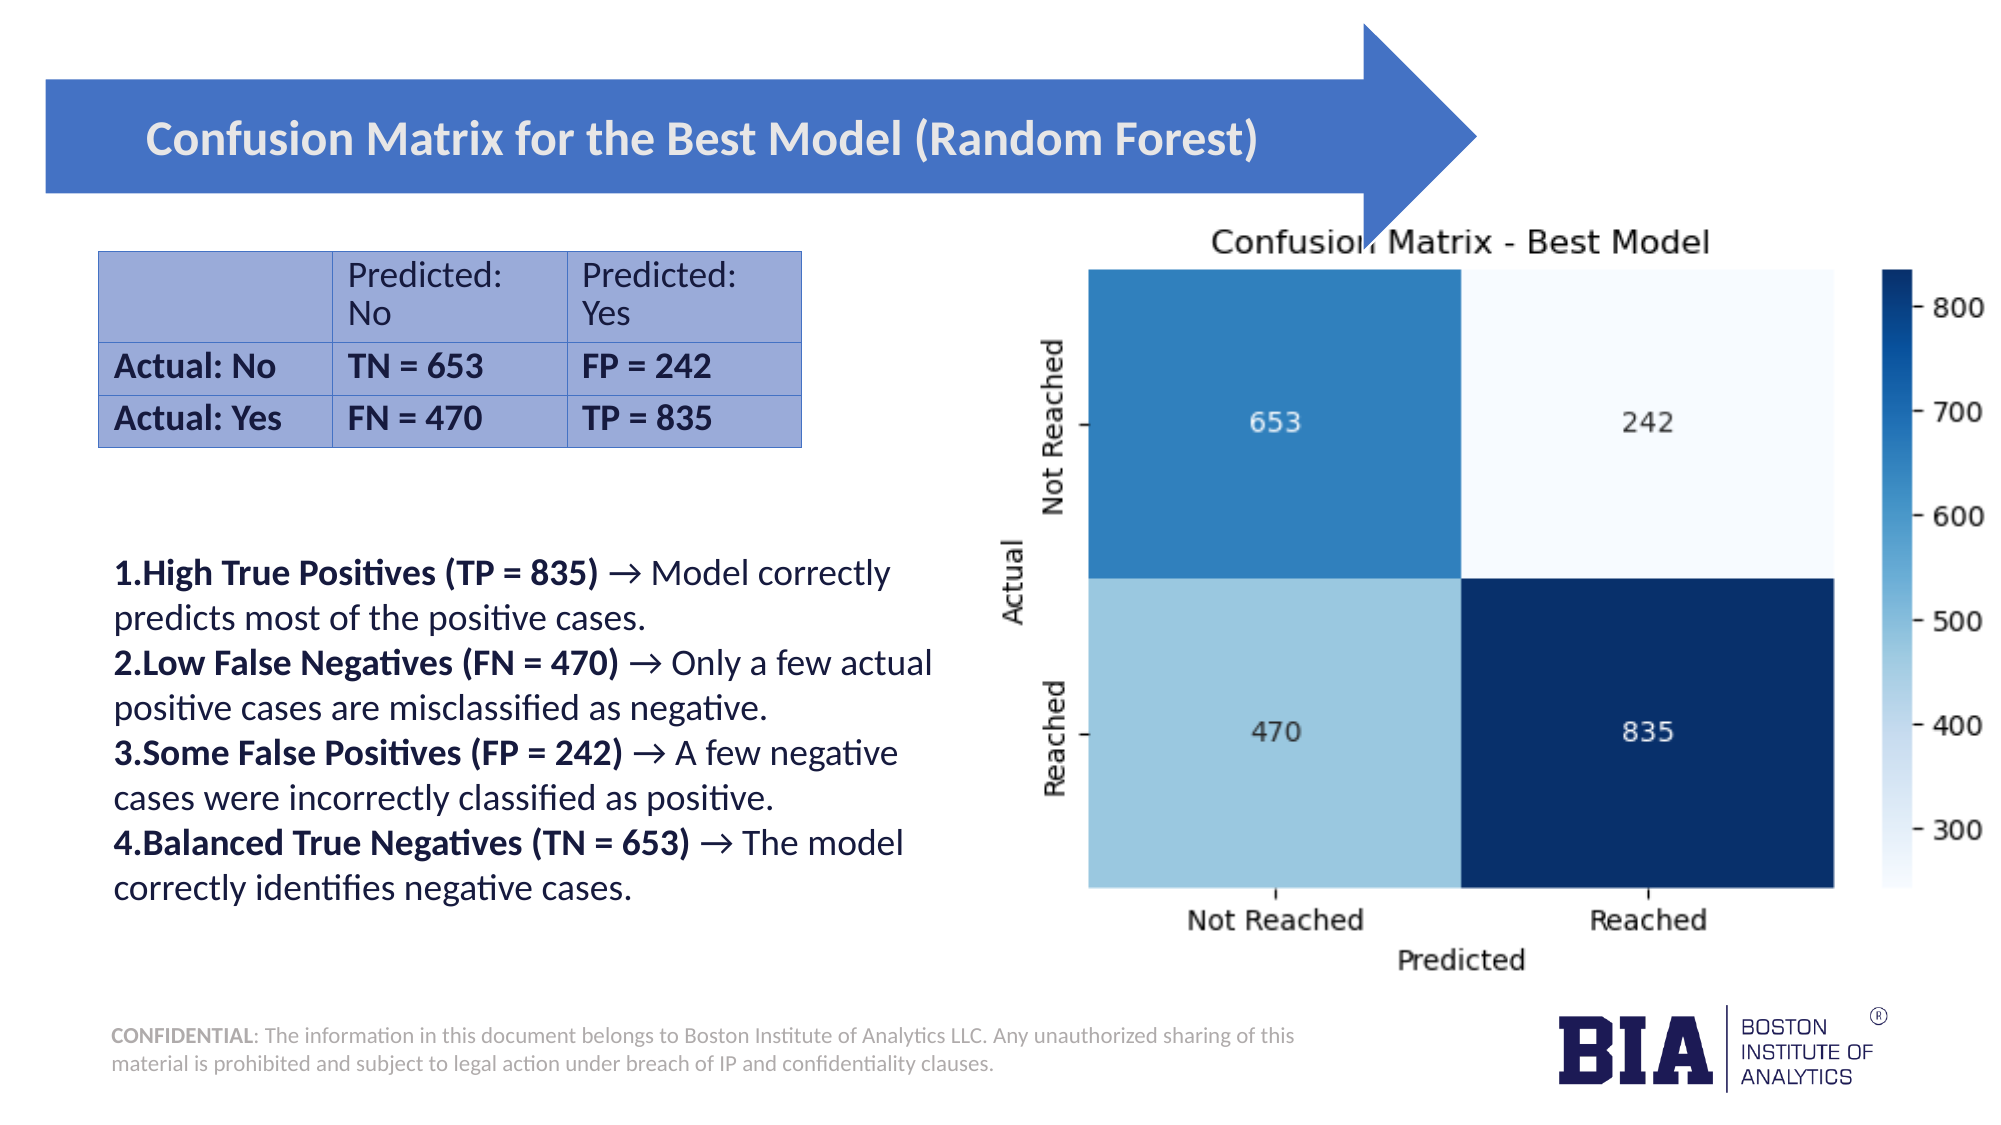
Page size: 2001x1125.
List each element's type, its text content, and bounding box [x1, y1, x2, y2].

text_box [44, 20, 1479, 253]
table_cell Actual: Yes [99, 396, 332, 447]
table_cell Actual: No [99, 343, 332, 395]
table_cell FN = 470 [333, 396, 567, 447]
picture [1557, 1003, 1889, 1094]
picture [946, 205, 2000, 1002]
table_header Predicted: Yes [568, 253, 801, 342]
table_cell TN = 653 [333, 343, 567, 395]
text_box High True Positives (TP = 835) → Model correctly predicts most of the positive cases. Low False Negatives (FN = 470) → Only a few actual positive cases are misclassified as negative. Some False Positives (FP = 242) → A few negative cases were incorrectly classified as positive. Balanced True Negatives (TN = 653) → The model correctly identifies negative cases. [98, 540, 946, 916]
table_header Predicted: No [333, 253, 567, 342]
table_cell FP = 242 [568, 343, 801, 395]
table_cell TP = 835 [568, 396, 801, 447]
table_header [99, 253, 332, 342]
